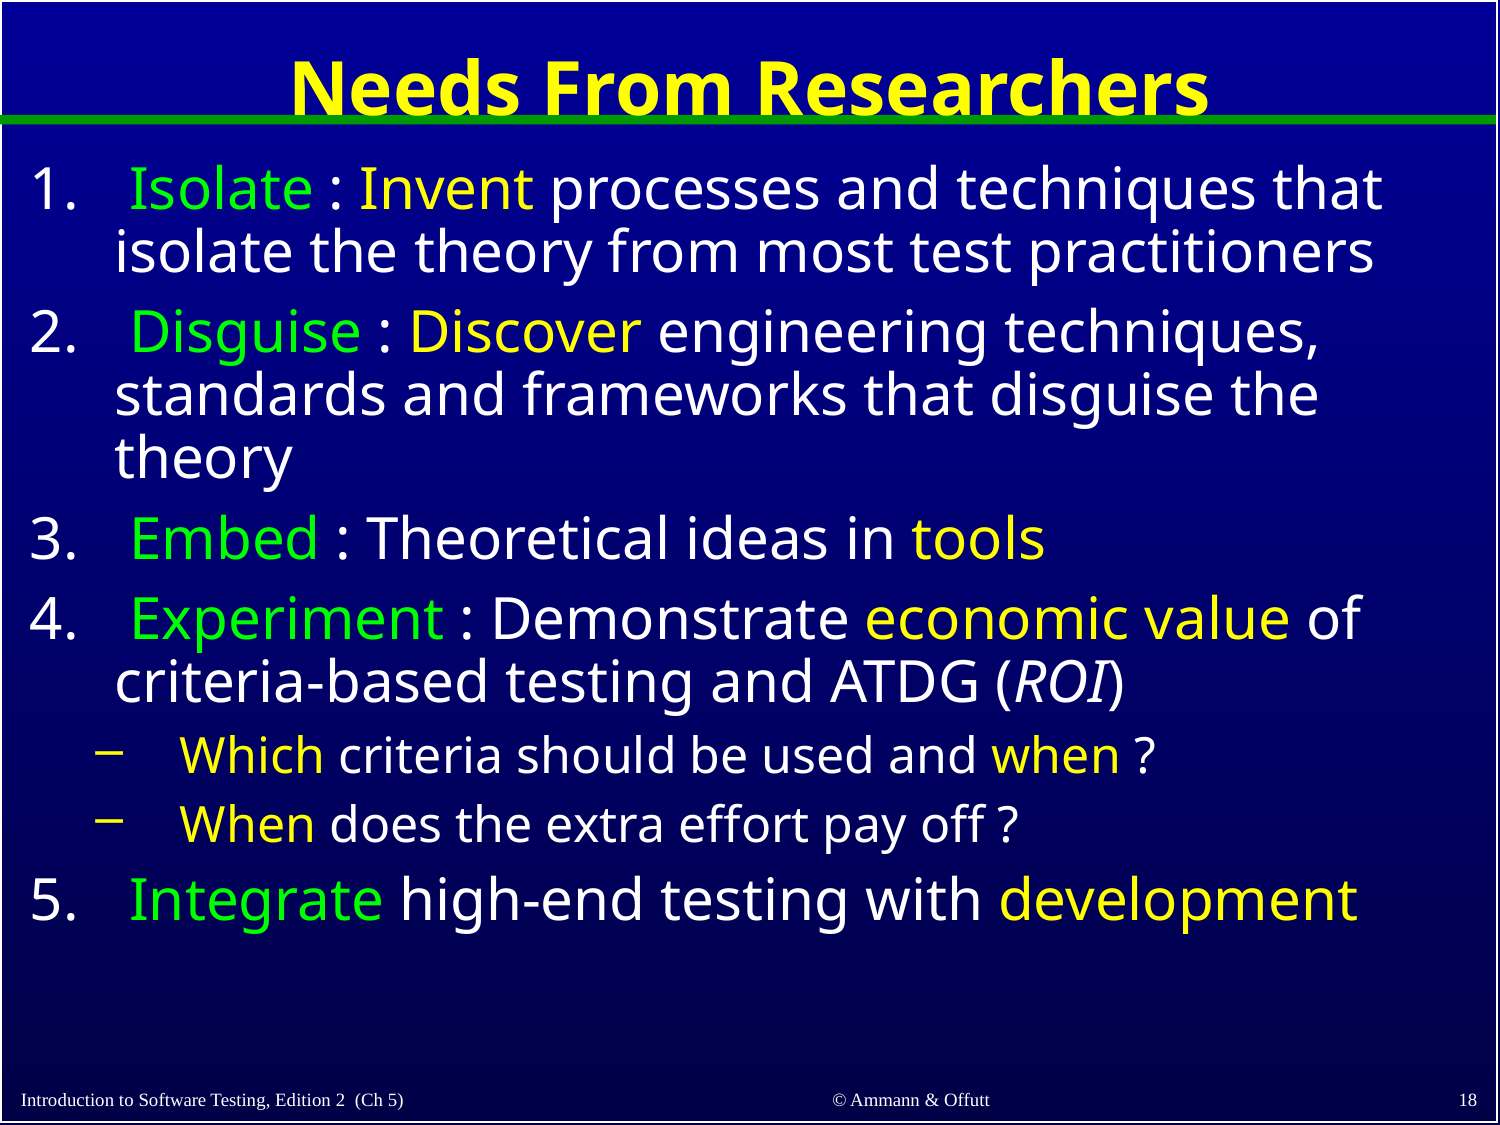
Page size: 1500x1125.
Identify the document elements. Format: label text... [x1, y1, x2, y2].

slide_number Introduction to Software Testing, Edition 2 (Ch 5) [5, 1077, 637, 1119]
title Needs From Researchers [7, 15, 1493, 167]
footer © Ammann & Offutt [673, 1075, 1149, 1119]
slide_number 18 [1179, 1074, 1493, 1119]
list Isolate : Invent processes and techniques that isolate the theory from most test practitioners Disguise : Discover engineering techniques, standards and frameworks that disguise the theory Embed : Theoretical ideas in tools Experiment : Demonstrate economic value of criteria-based testing and ATDG (ROI) Which criteria should be used and when ? When does the extra effort pay off ? Integrate high-end testing with development [14, 151, 1486, 1084]
